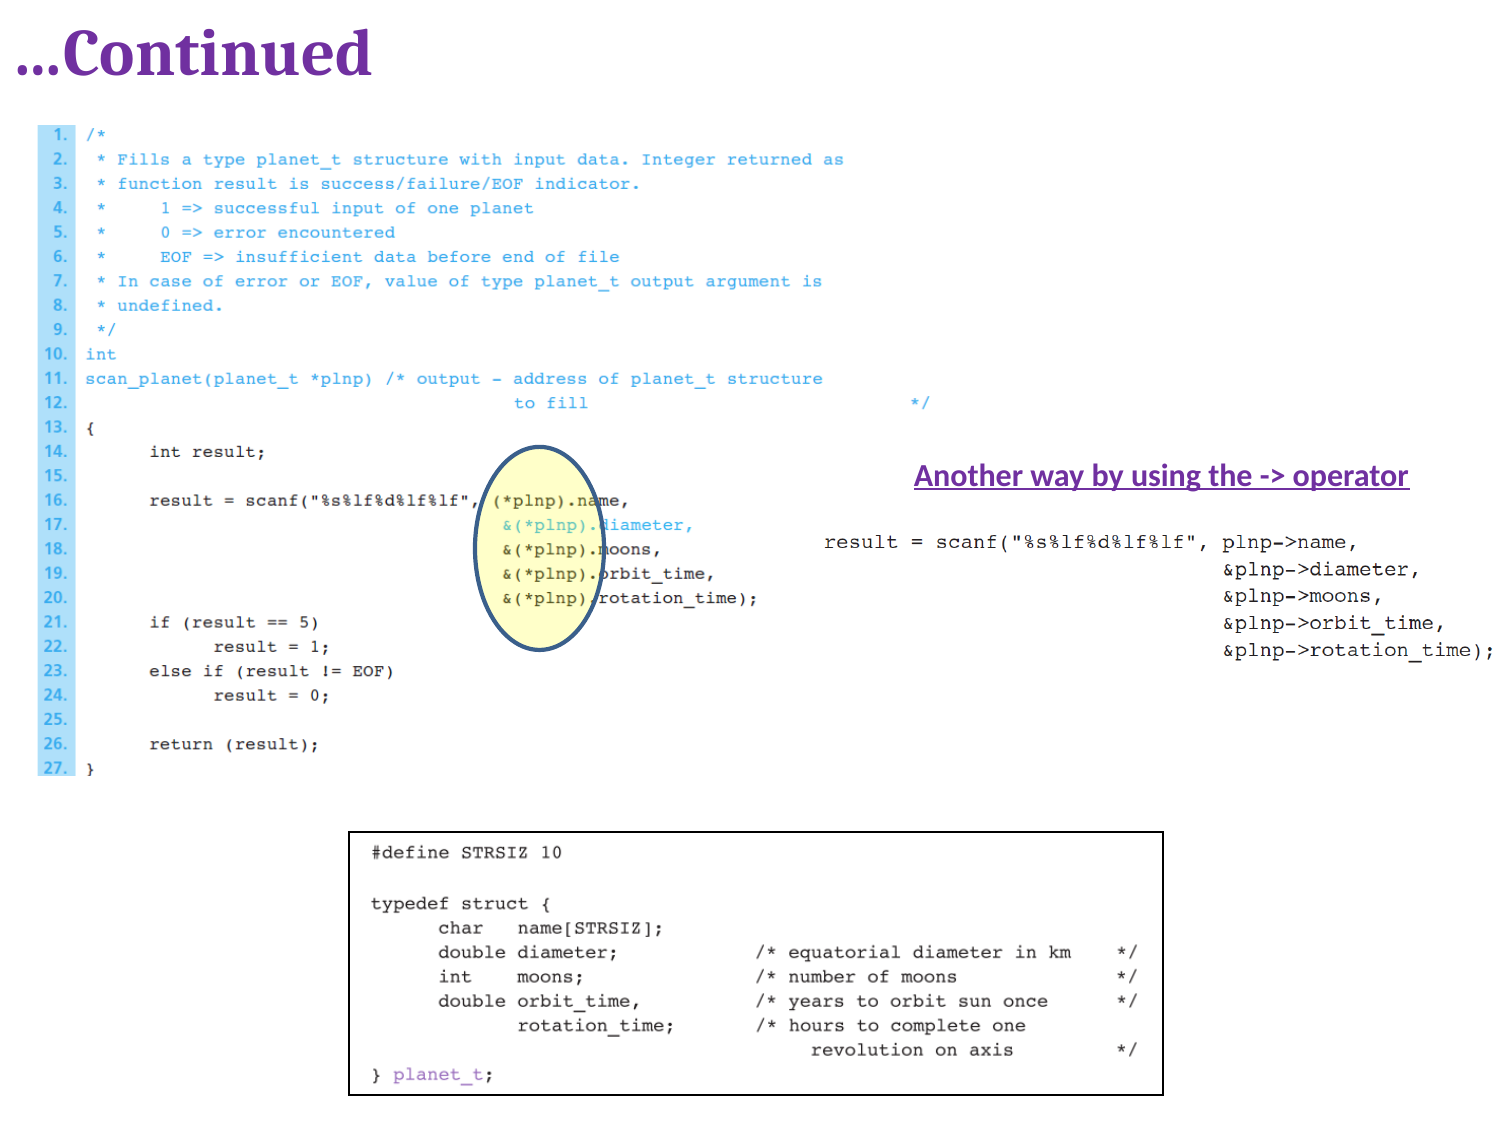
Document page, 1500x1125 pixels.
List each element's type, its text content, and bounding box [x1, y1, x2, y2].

text_box Another way by using the -> operator [949, 446, 1425, 501]
title …Continued [12, 0, 1425, 100]
picture [37, 125, 1500, 776]
picture [349, 832, 1163, 1095]
